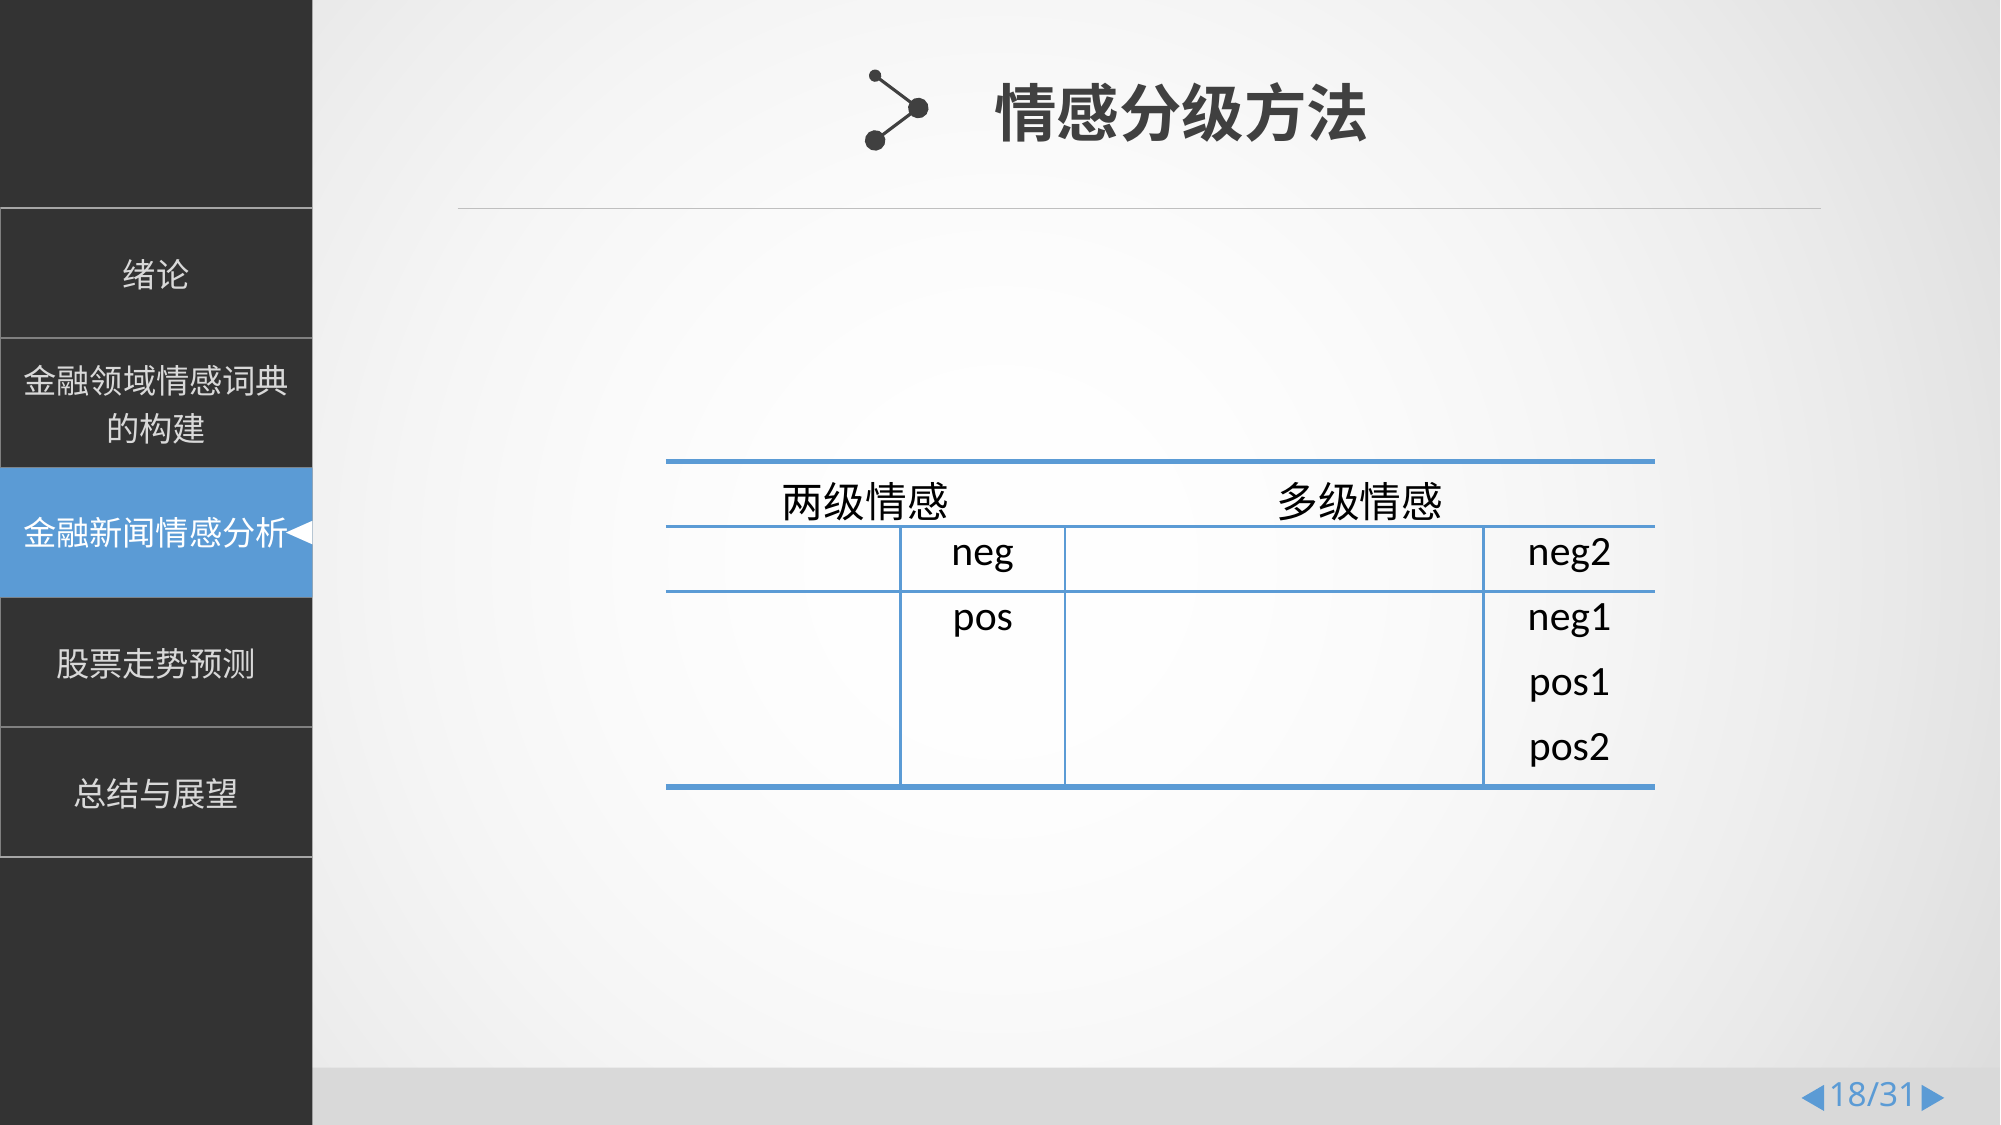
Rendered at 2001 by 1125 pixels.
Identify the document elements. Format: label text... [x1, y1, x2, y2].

text_box 情感分级方法 [979, 66, 1385, 157]
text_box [875, 75, 919, 141]
